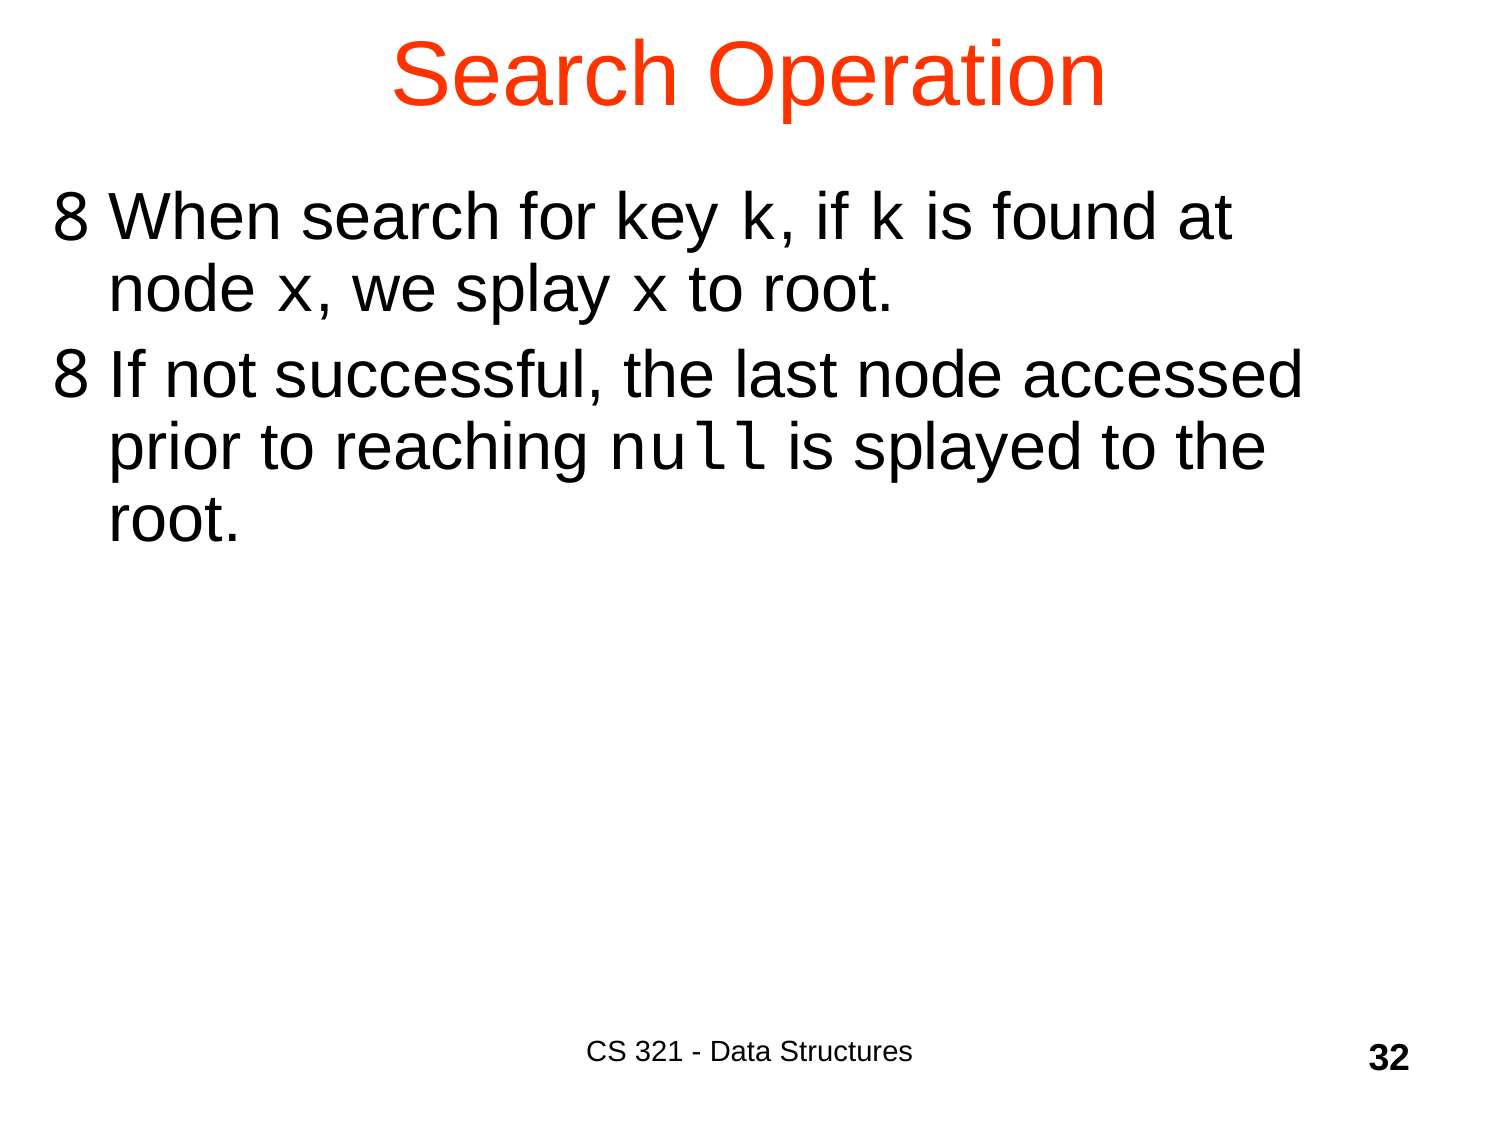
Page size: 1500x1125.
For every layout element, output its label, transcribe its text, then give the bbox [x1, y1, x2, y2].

slide_number 32 [1112, 1024, 1426, 1101]
footer CS 321 - Data Structures [462, 1024, 1038, 1101]
title Search Operation [112, 0, 1388, 163]
list When search for key k, if k is found at node x, we splay x to root. If not successful, the last node accessed prior to reaching null is splayed to the root. [37, 174, 1375, 613]
